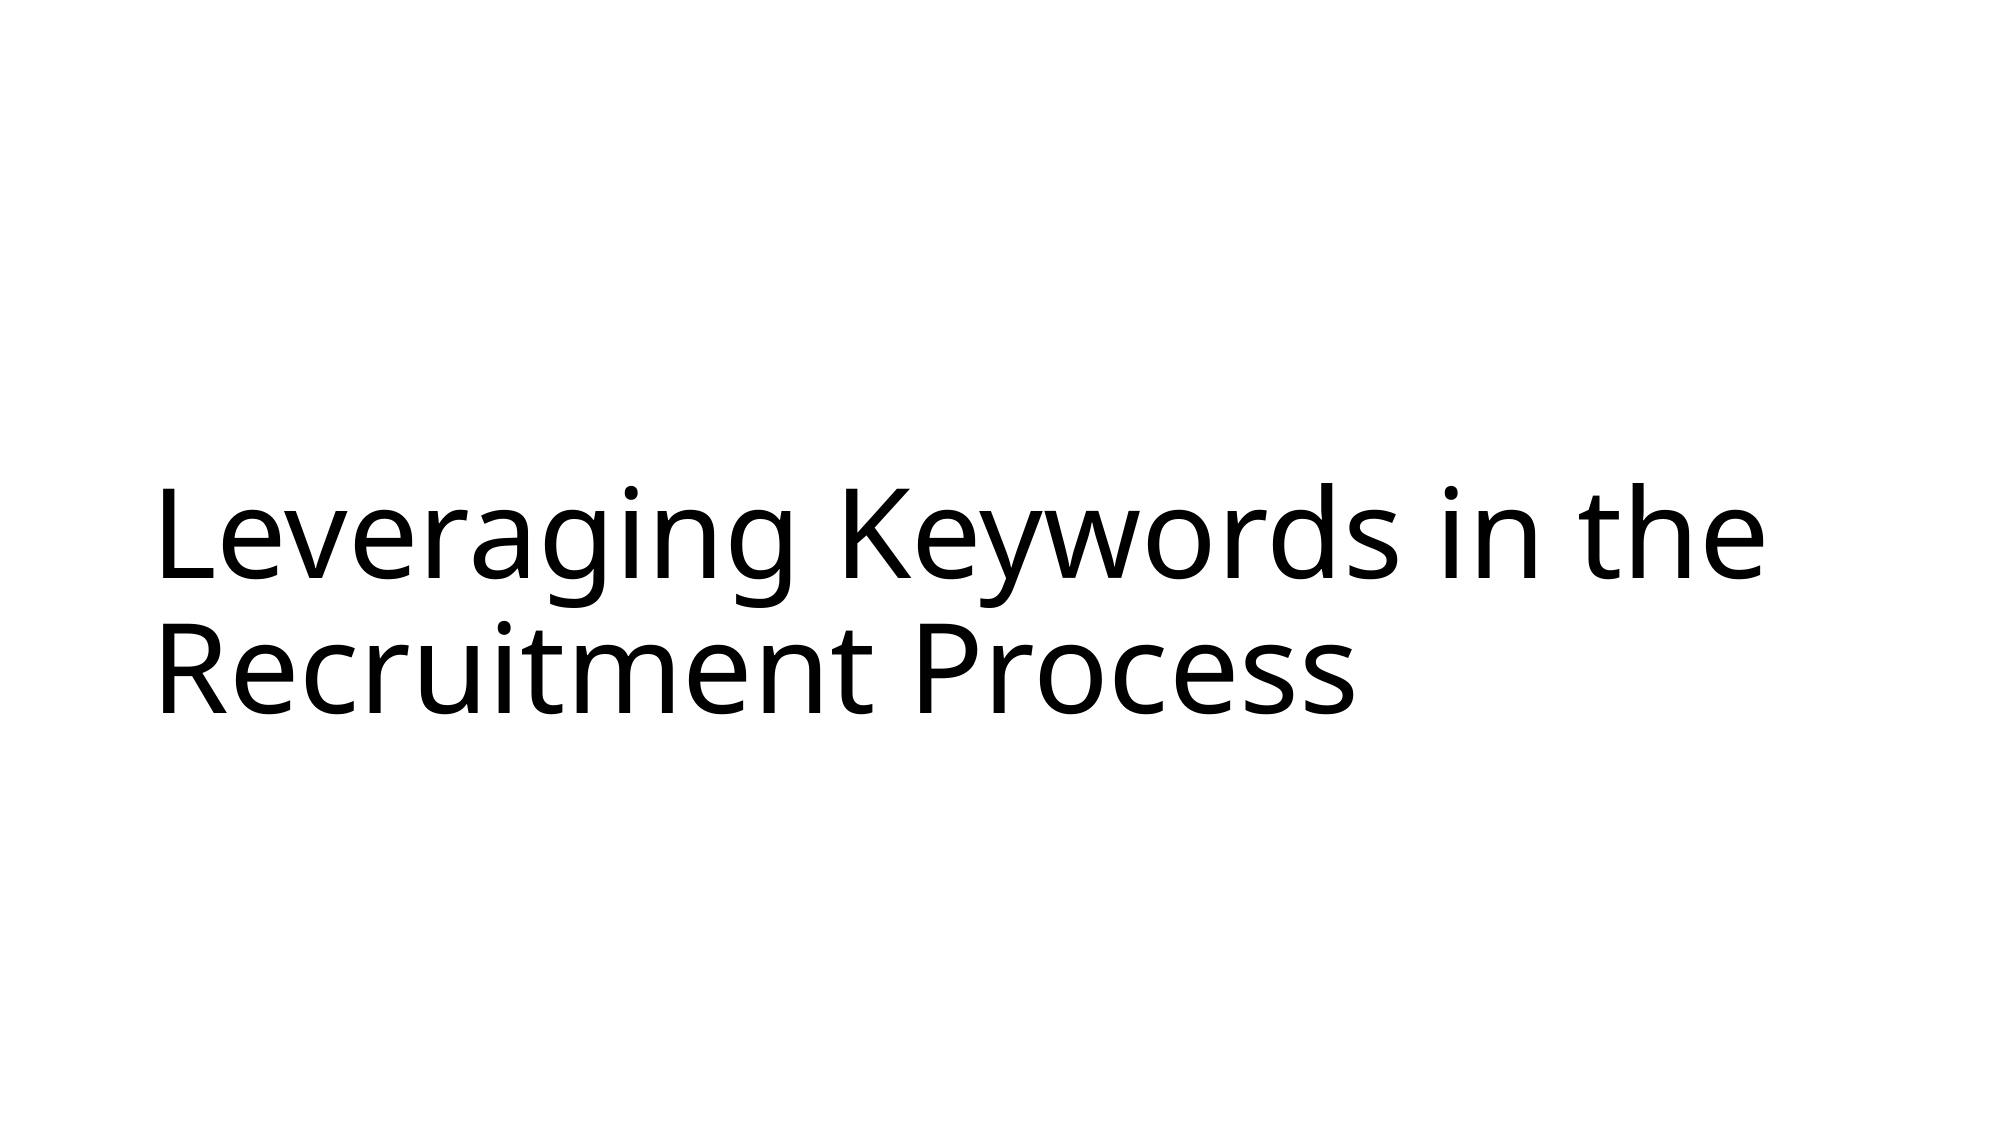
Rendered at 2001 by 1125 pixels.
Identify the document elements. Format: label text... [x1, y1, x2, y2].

title Leveraging Keywords in the Recruitment Process [136, 280, 1862, 749]
